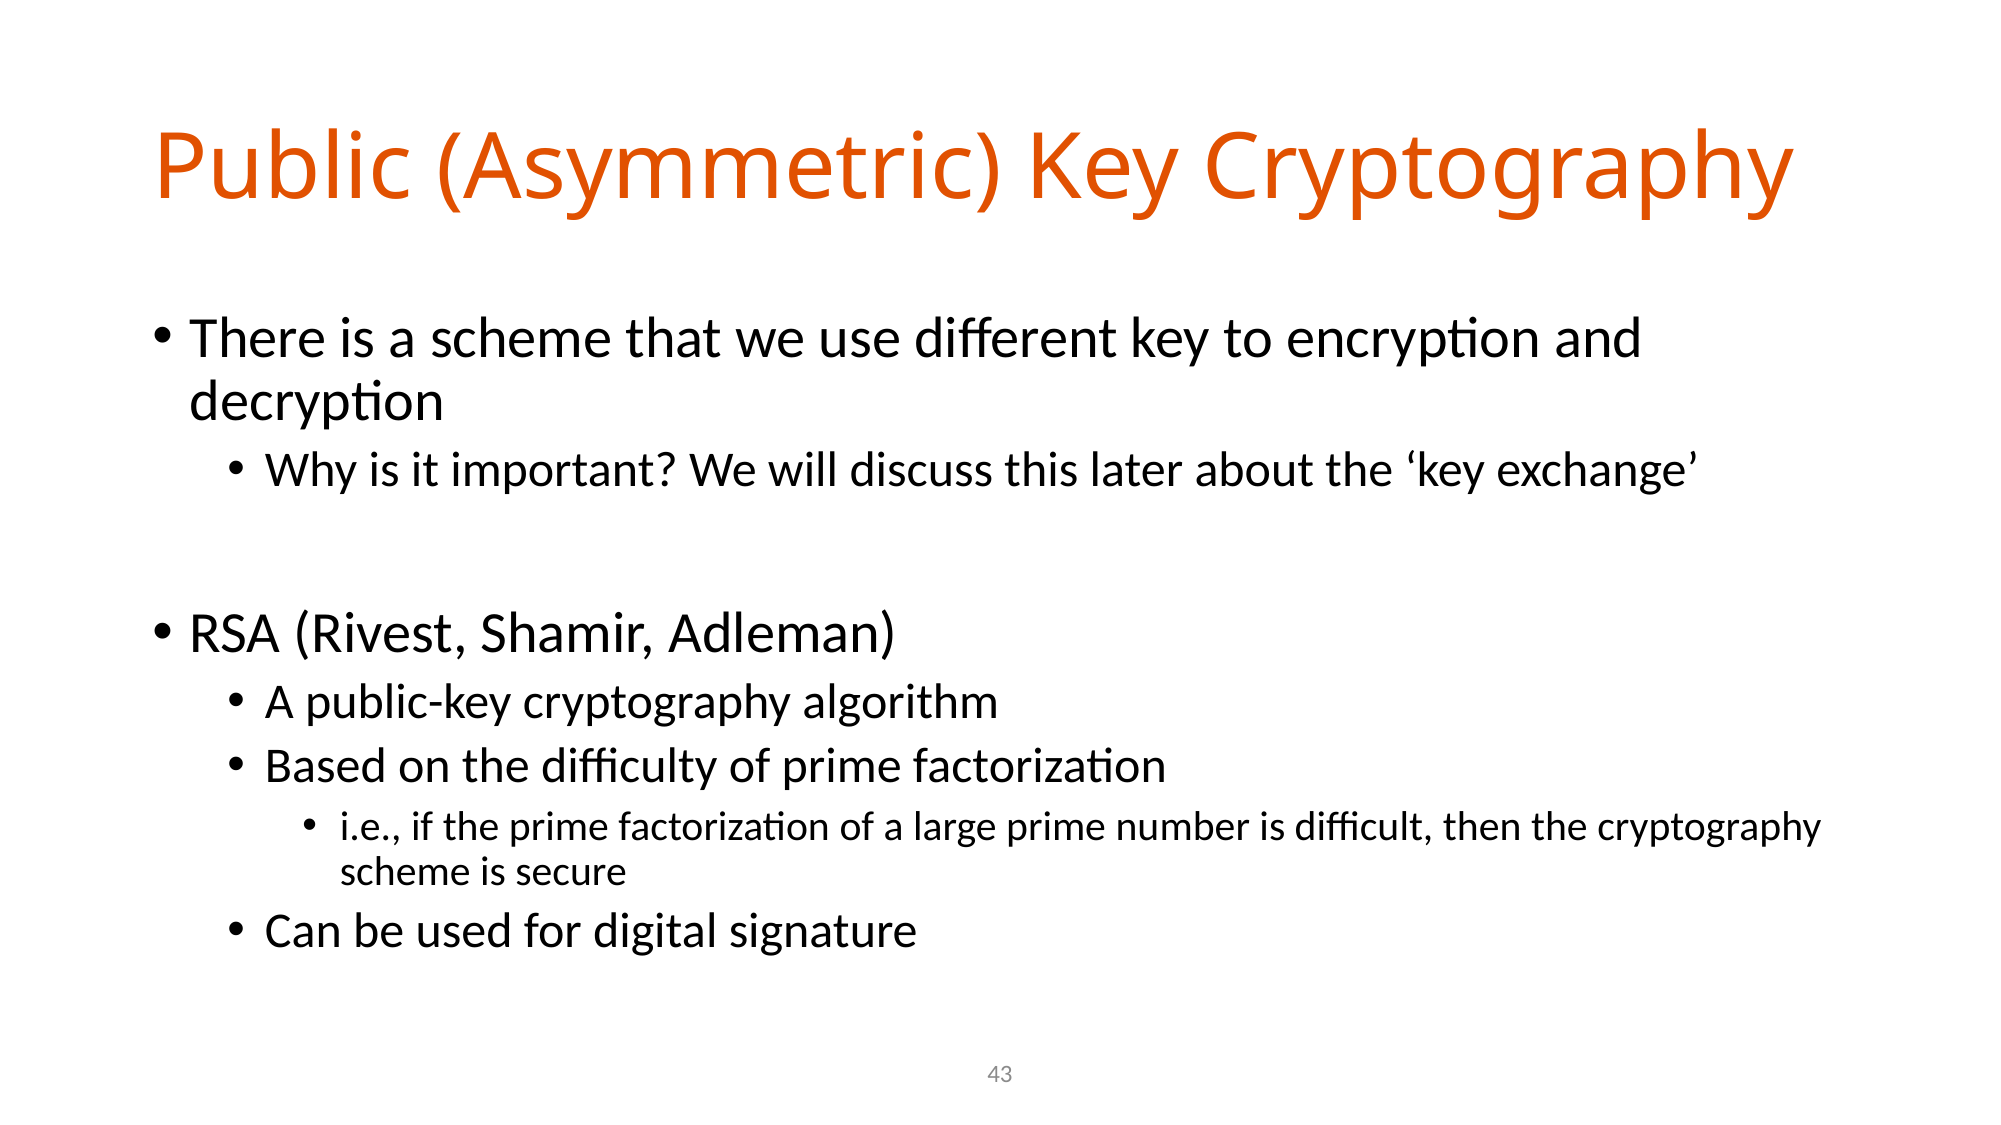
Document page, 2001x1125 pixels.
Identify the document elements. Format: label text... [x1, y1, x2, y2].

title Public (Asymmetric) Key Cryptography [137, 59, 1863, 278]
list There is a scheme that we use different key to encryption and decryption Why is it important? We will discuss this later about the ‘key exchange’ RSA (Rivest, Shamir, Adleman) A public-key cryptography algorithm Based on the difficulty of prime factorization i.e., if the prime factorization of a large prime number is difficult, then the cryptography scheme is secure Can be used for digital signature [137, 299, 1863, 1014]
slide_number 43 [774, 1042, 1225, 1103]
